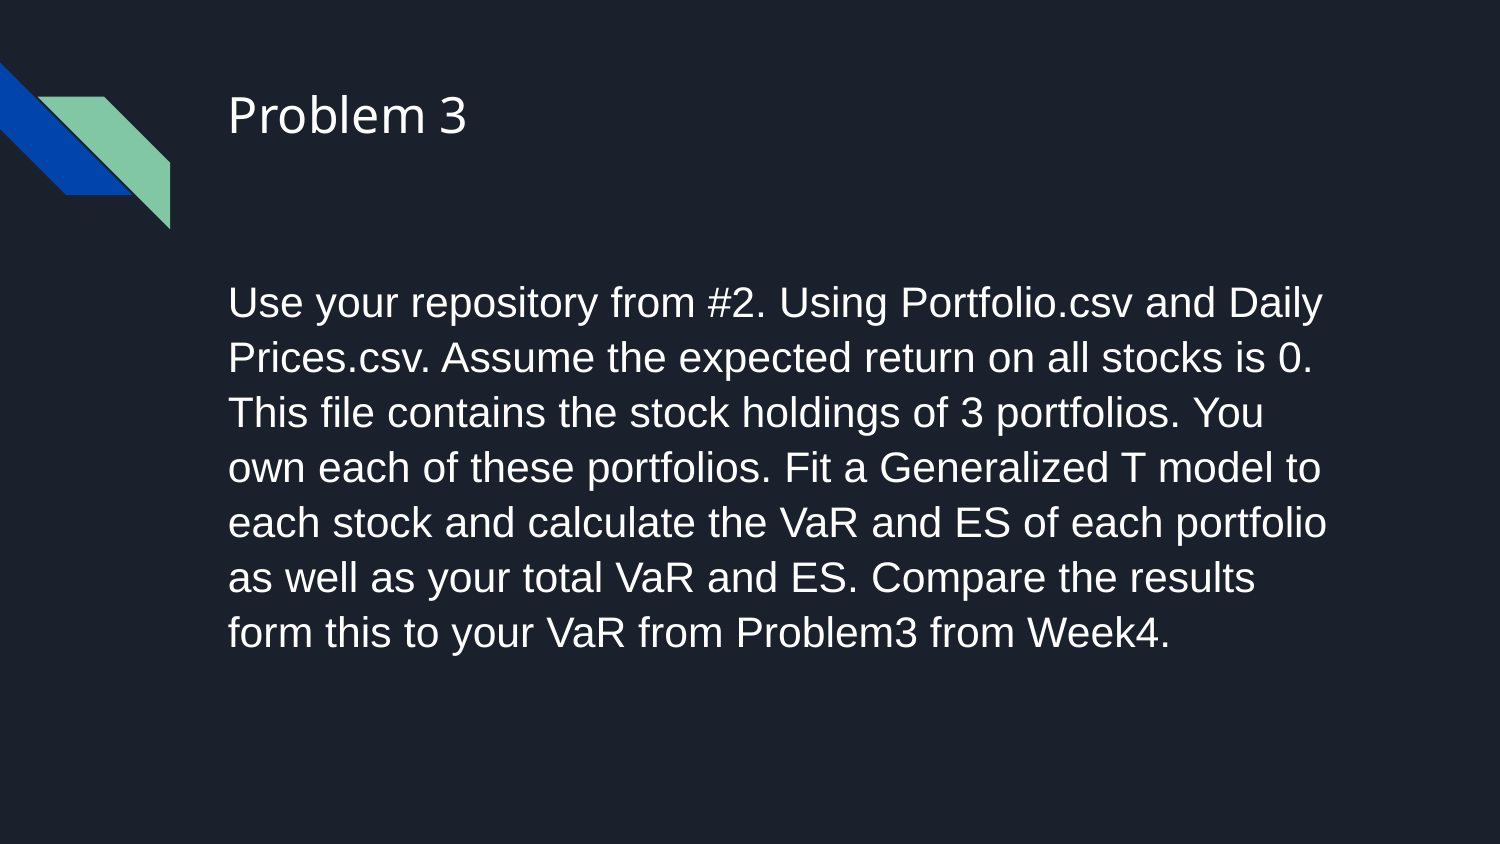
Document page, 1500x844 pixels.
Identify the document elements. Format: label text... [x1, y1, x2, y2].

title Problem 3 [212, 64, 1368, 215]
list Use your repository from #2. Using Portfolio.csv and Daily Prices.csv. Assume the expected return on all stocks is 0. This file contains the stock holdings of 3 portfolios. You own each of these portfolios. Fit a Generalized T model to each stock and calculate the VaR and ES of each portfolio as well as your total VaR and ES. Compare the results form this to your VaR from Problem3 from Week4. [212, 257, 1368, 735]
